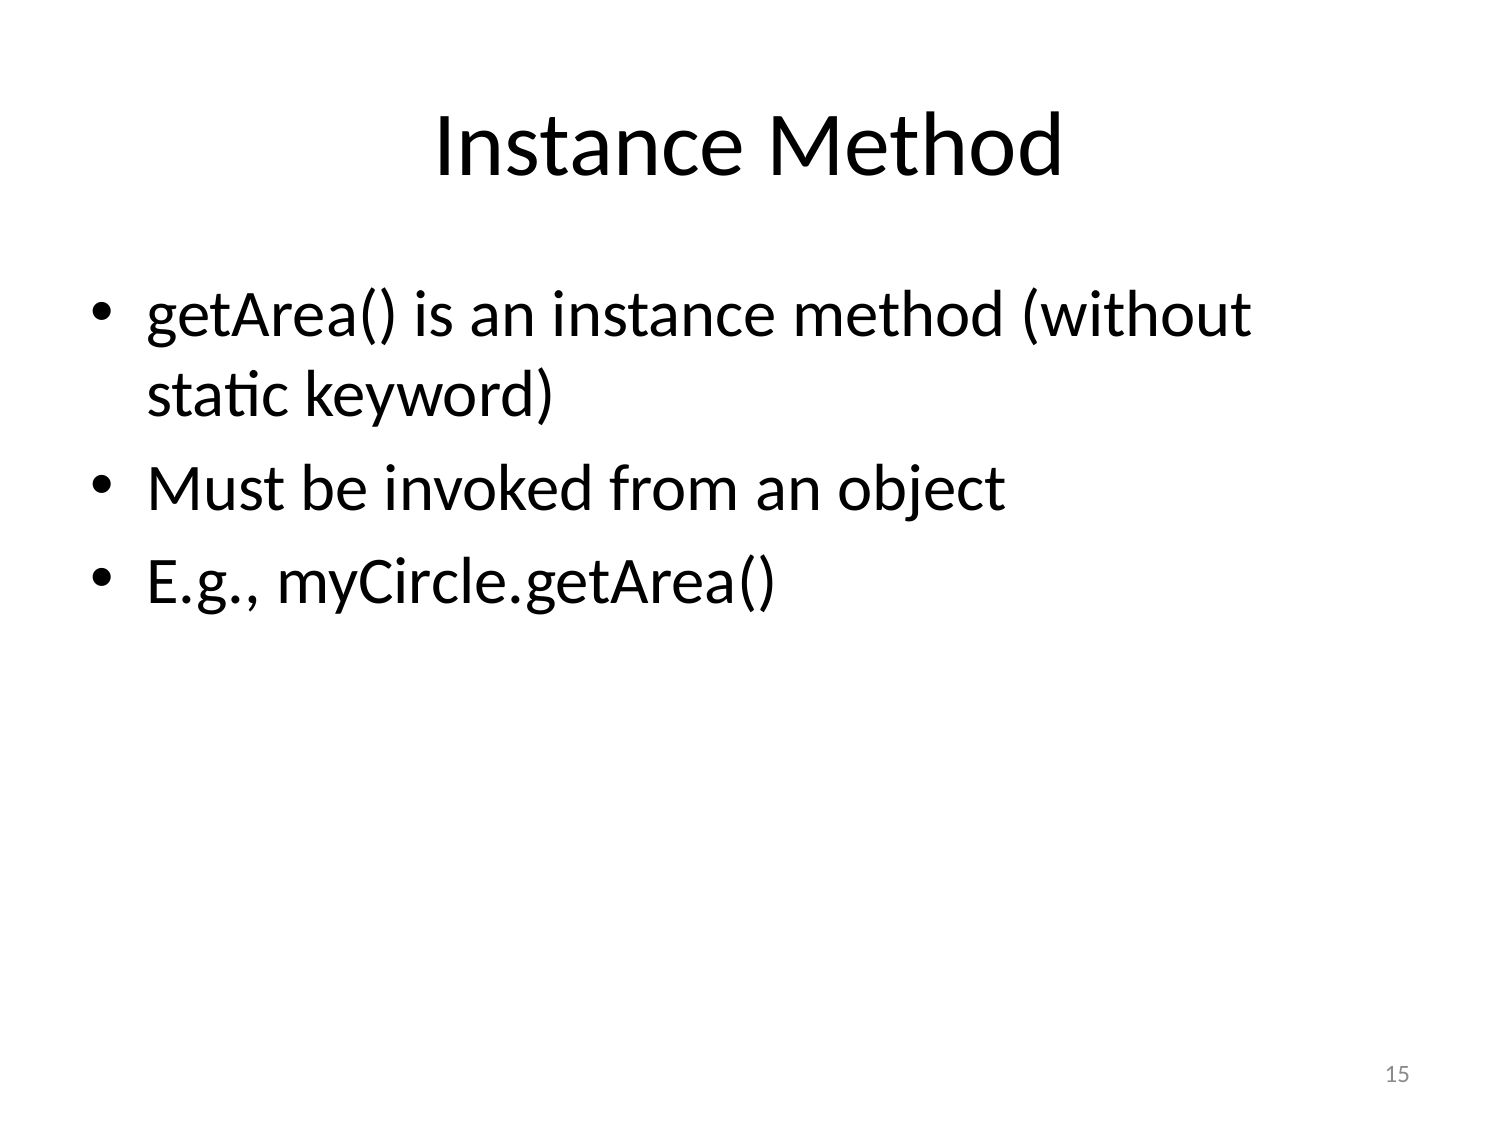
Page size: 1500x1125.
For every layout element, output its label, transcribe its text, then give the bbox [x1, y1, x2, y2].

list getArea() is an instance method (without static keyword) Must be invoked from an object E.g., myCircle.getArea() [75, 262, 1425, 1005]
title Instance Method [75, 45, 1425, 233]
slide_number 15 [1074, 1042, 1425, 1103]
